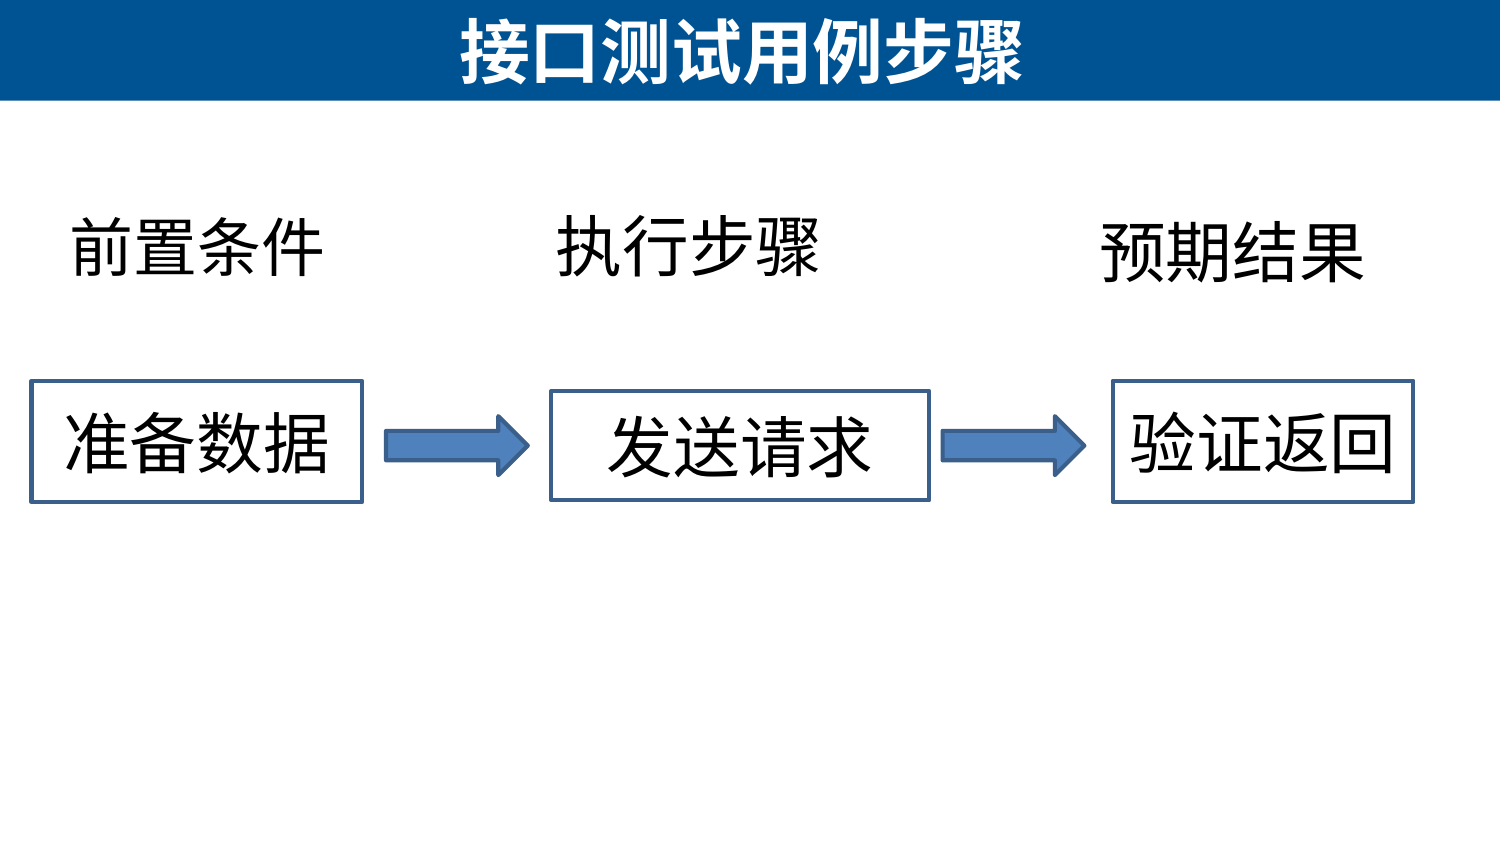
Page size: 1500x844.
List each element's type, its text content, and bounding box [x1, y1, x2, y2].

text_box [940, 414, 1087, 478]
text_box 预期结果 [1084, 203, 1500, 298]
text_box 发送请求 [549, 389, 931, 502]
list 前置条件 [55, 200, 483, 293]
text_box 执行步骤 [541, 197, 967, 293]
text_box [383, 414, 530, 478]
text_box 准备数据 [29, 379, 364, 504]
text_box 验证返回 [1111, 379, 1415, 504]
title 接口测试用例步骤 [2, 0, 1483, 101]
